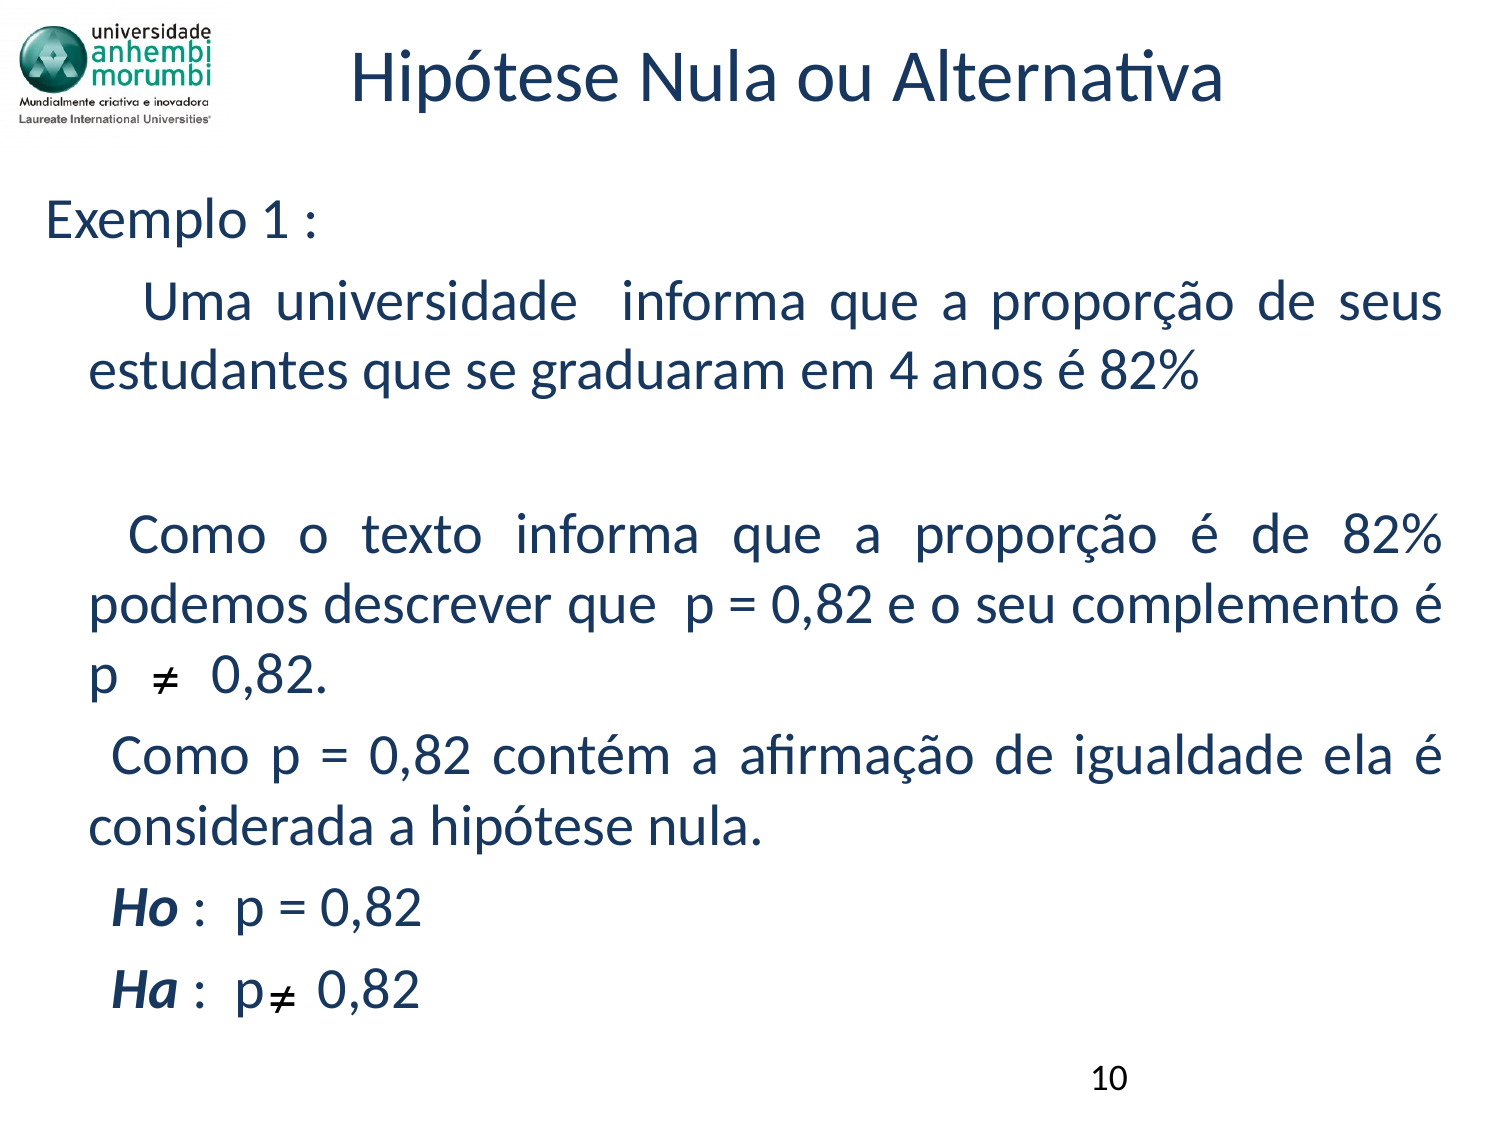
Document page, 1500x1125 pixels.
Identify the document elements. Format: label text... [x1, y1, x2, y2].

title Hipótese Nula ou Alternativa [235, 19, 1495, 140]
text_box ≠ [136, 633, 195, 719]
text_box ≠ [253, 952, 313, 1038]
slide_number 10 [1074, 1045, 1425, 1106]
text_box Exemplo 1 : Uma universidade informa que a proporção de seus estudantes que se graduaram em 4 anos é 82% Como o texto informa que a proporção é de 82% podemos descrever que p = 0,82 e o seu complemento é p 0,82. Como p = 0,82 contém a afirmação de igualdade ela é considerada a hipótese nula. Ho : p = 0,82 Ha : p 0,82 [17, 172, 1459, 327]
picture [0, 0, 231, 150]
